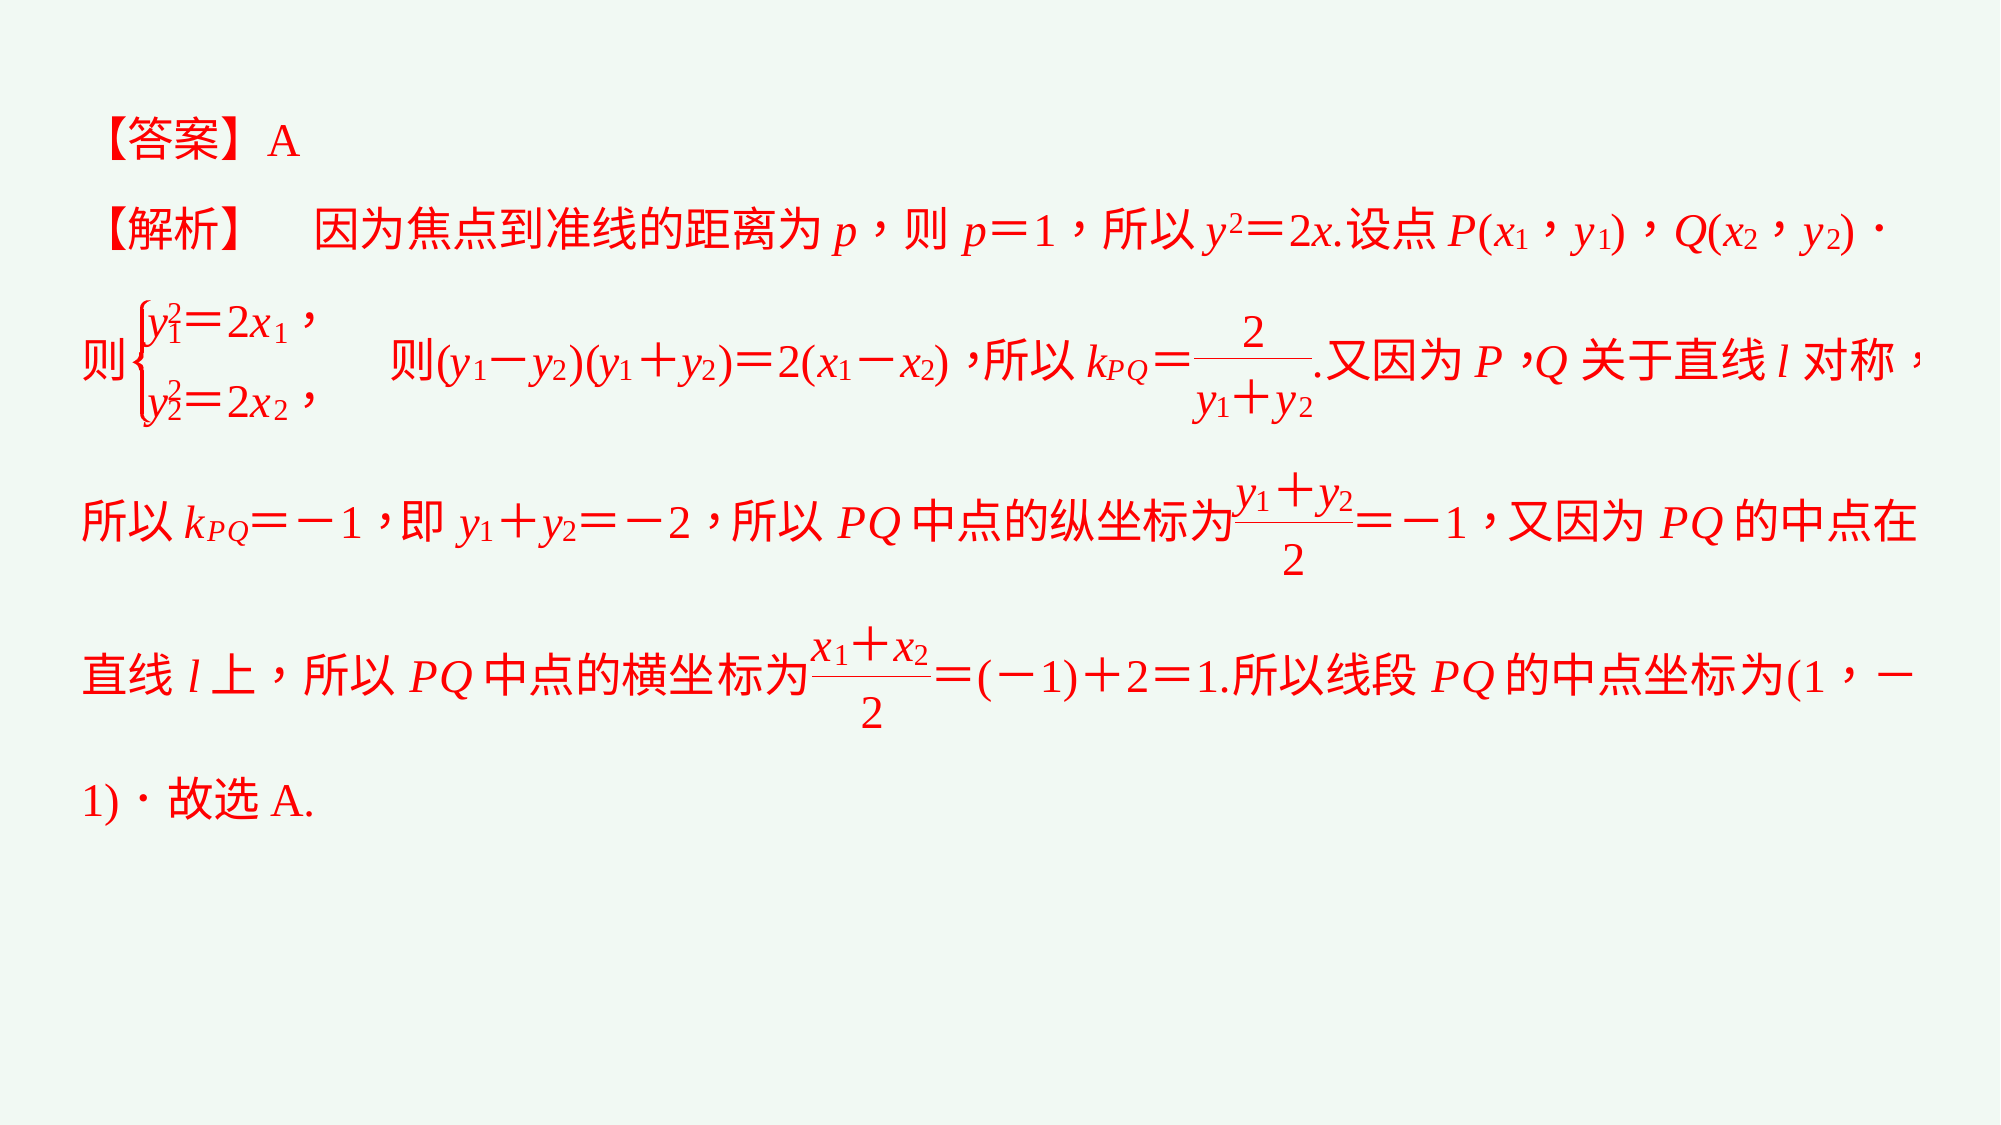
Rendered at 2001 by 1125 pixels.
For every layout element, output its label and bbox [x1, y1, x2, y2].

text_box [80, 109, 1920, 933]
